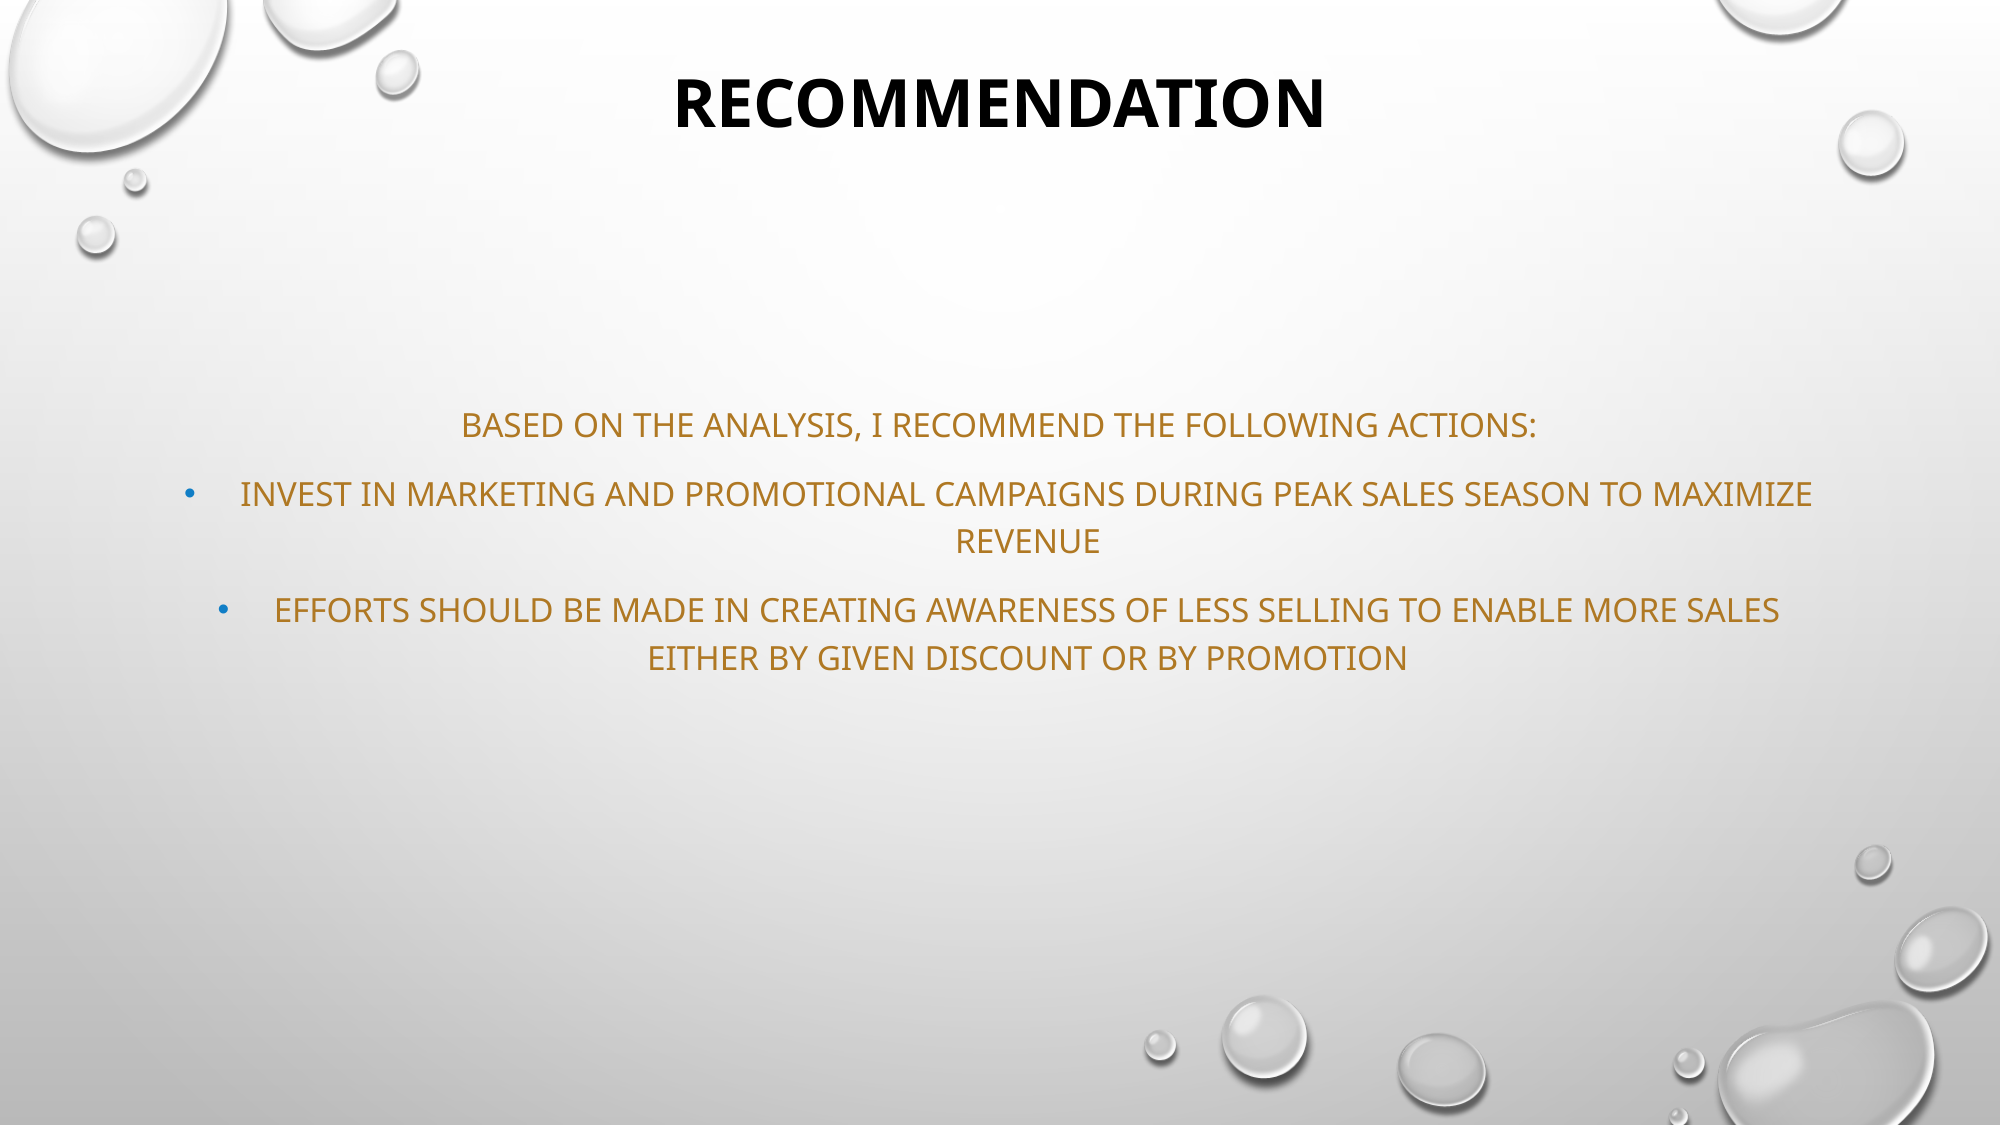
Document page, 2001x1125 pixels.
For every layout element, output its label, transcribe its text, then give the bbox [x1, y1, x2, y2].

list BASED ON THE ANALYSIS, I RECOMMEND THE FOLLOWING ACTIONS: INVEST IN MARKETING AND PROMOTIONAL CAMPAIGNS DURING PEAK SALES SEASON TO MAXIMIZE REVENUE EFFORTS SHOULD BE MADE IN CREATING AWARENESS OF LESS SELLING TO ENABLE MORE SALES EITHER BY GIVEN DISCOUNT OR BY PROMOTION [149, 291, 1851, 783]
title RECOMMENDATION [149, 48, 1851, 163]
picture [0, 0, 2000, 1125]
